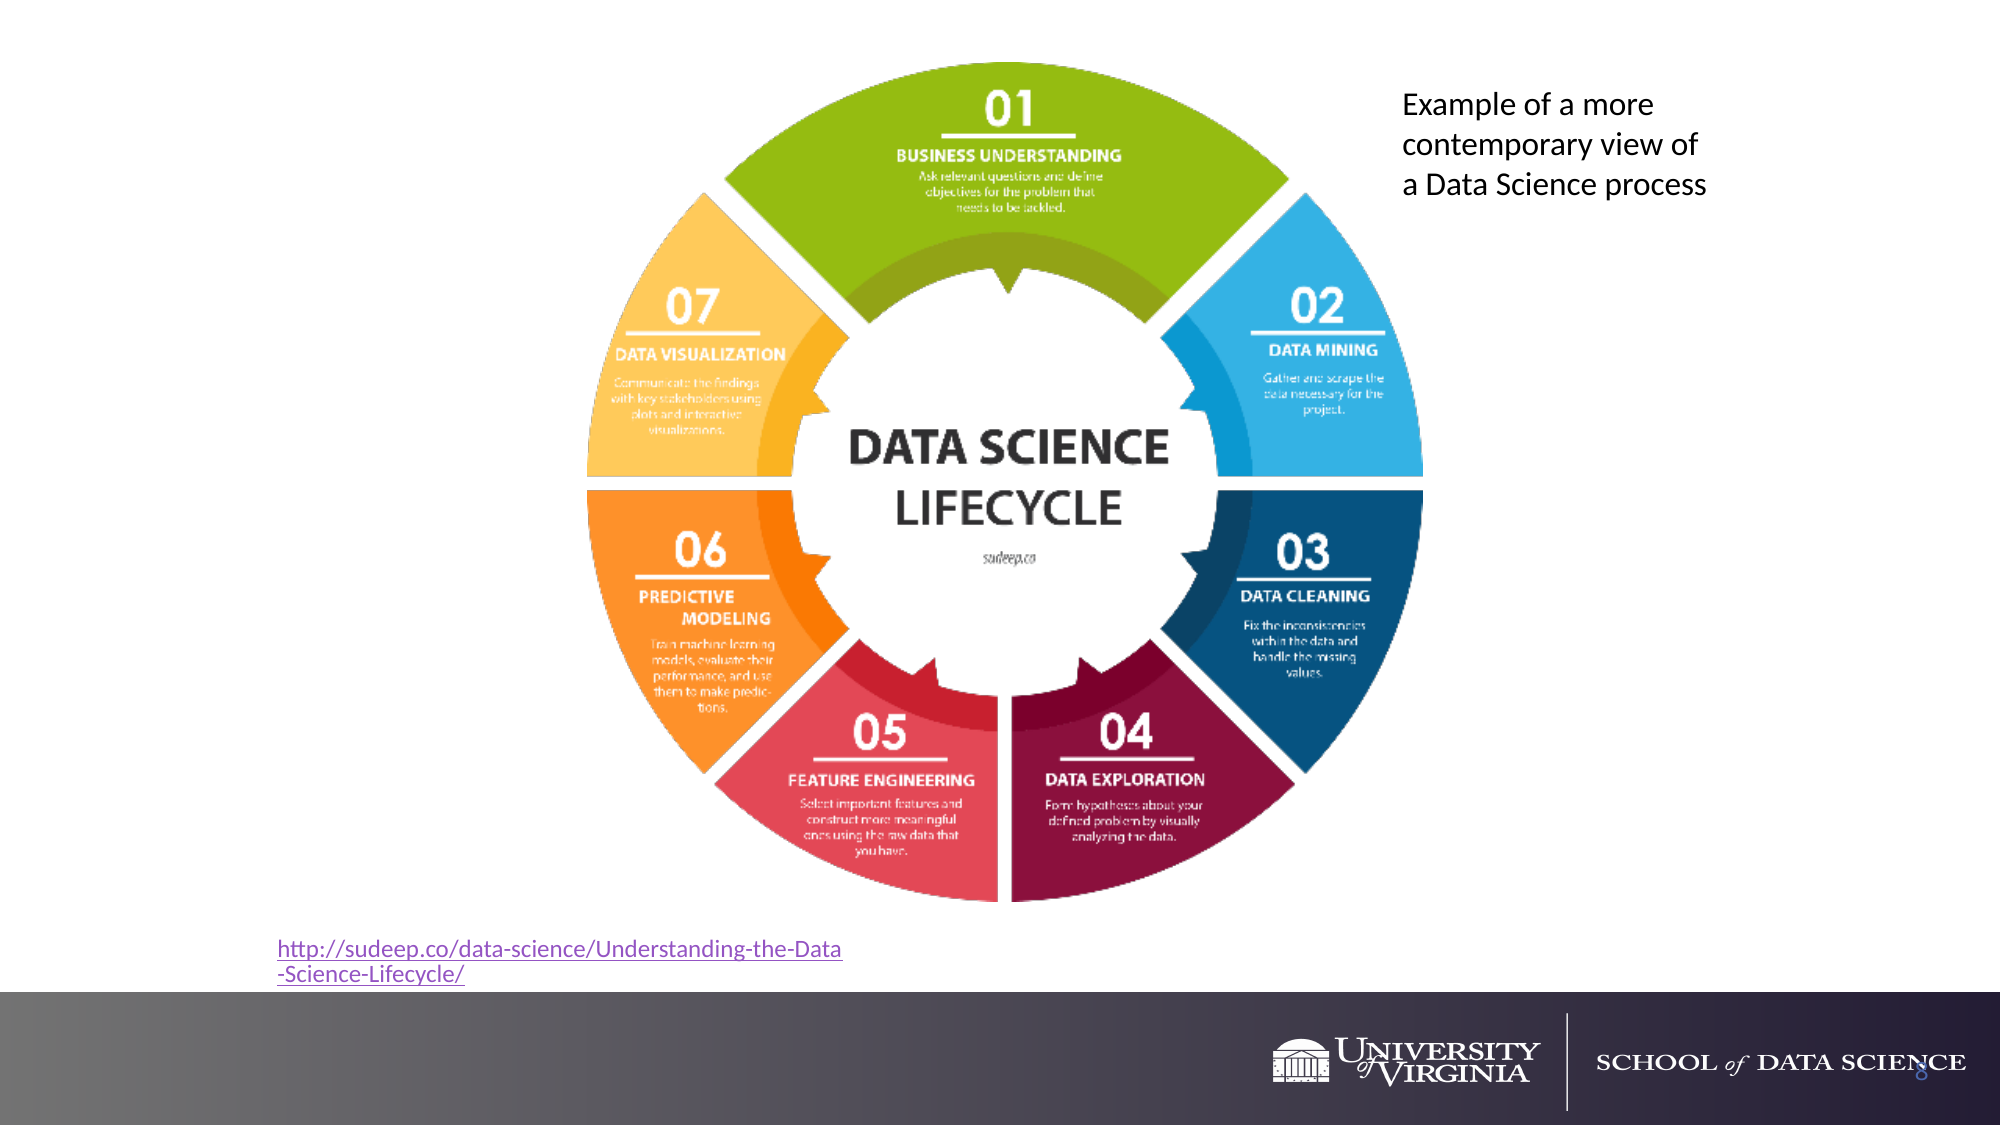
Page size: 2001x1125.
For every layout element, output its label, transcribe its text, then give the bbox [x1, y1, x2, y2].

picture [1273, 1013, 1966, 1111]
text_box http://sudeep.co/data-science/Understanding-the-Data-Science-Lifecycle/ [262, 925, 863, 971]
slide_number 8 [1493, 1042, 1944, 1103]
picture [586, 61, 1424, 902]
text_box Example of a more contemporary view of a Data Science process [1429, 74, 1727, 210]
